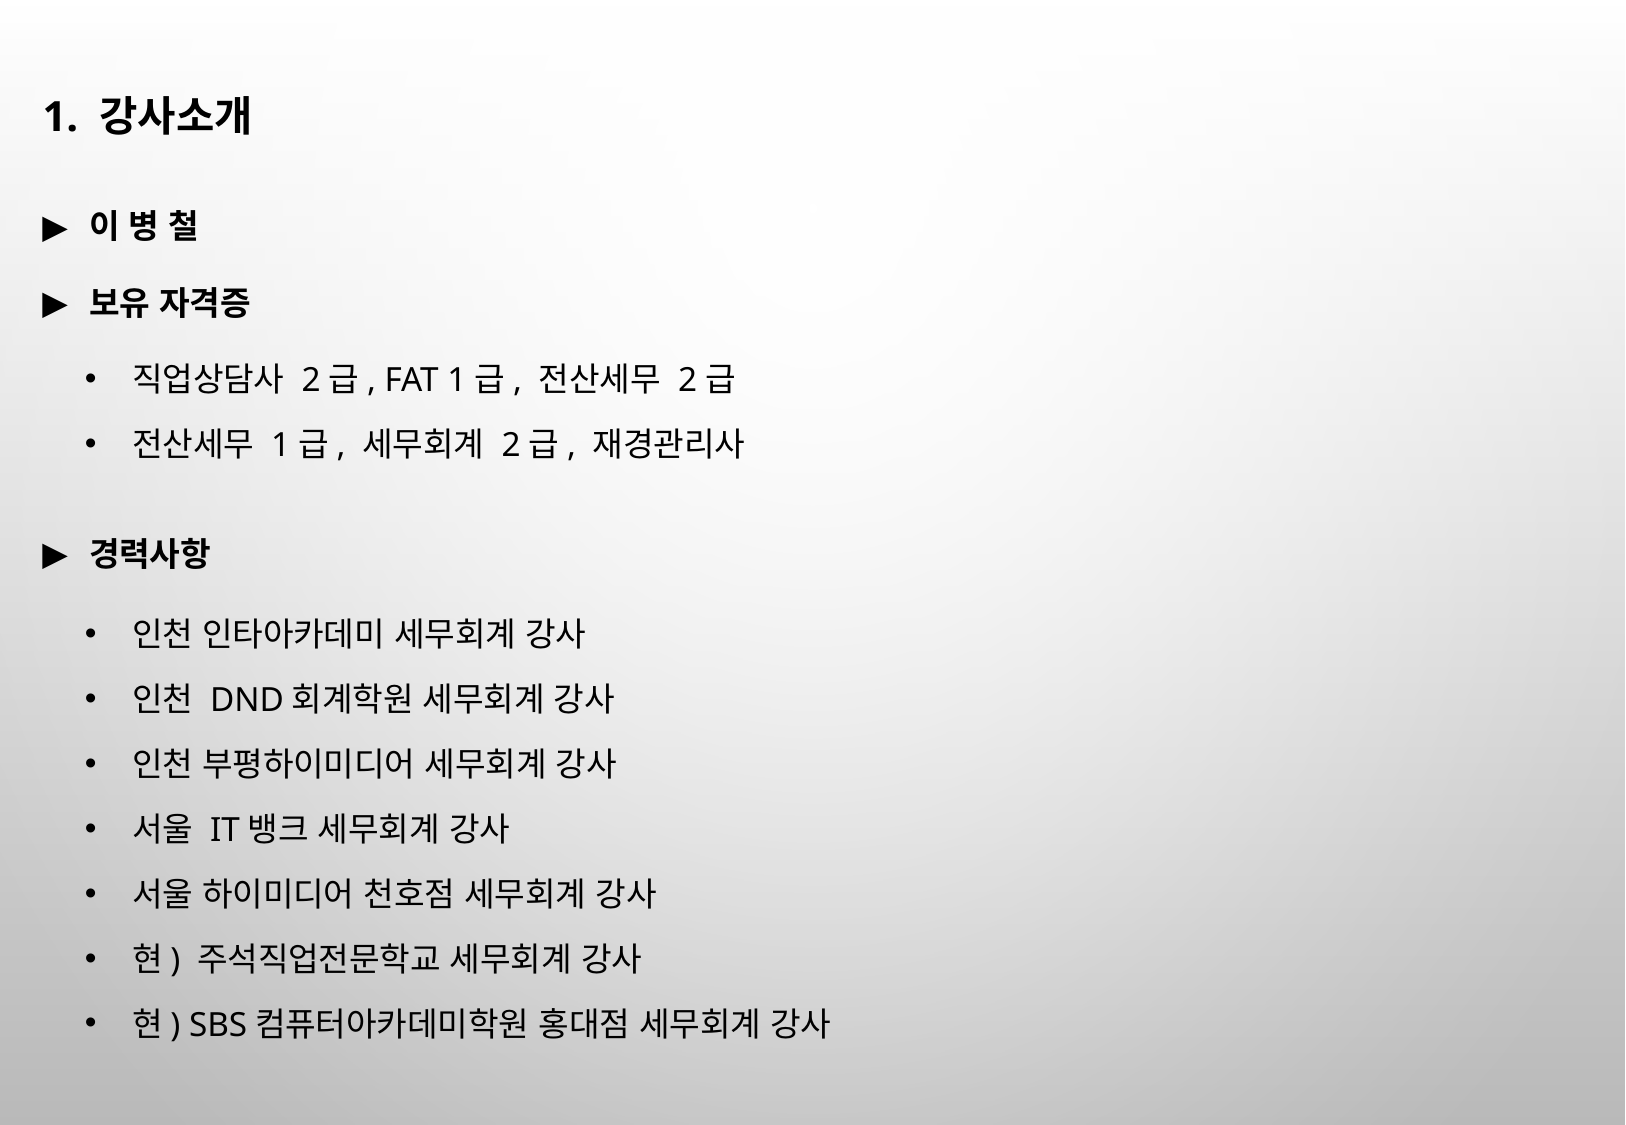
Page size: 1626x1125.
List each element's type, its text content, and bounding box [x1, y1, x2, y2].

text_box 인천 인타아카데미 세무회계 강사 인천 DND회계학원 세무회계 강사 인천 부평하이미디어 세무회계 강사 서울 IT뱅크 세무회계 강사 서울 하이미디어 천호점 세무회계 강사 현) 주석직업전문학교 세무회계 강사 현) SBS컴퓨터아카데미학원 홍대점 세무회계 강사 [70, 605, 1554, 1125]
picture [0, 0, 1625, 1125]
text_box 보유 자격증 [27, 274, 1200, 330]
text_box 이 병 철 [27, 198, 1200, 253]
text_box 직업상담사 2급, FAT 1급, 전산세무 2급 전산세무 1급, 세무회계 2급, 재경관리사 [70, 350, 1554, 471]
list 1. 강사소개 [27, 65, 1569, 155]
text_box 경력사항 [27, 525, 1200, 580]
